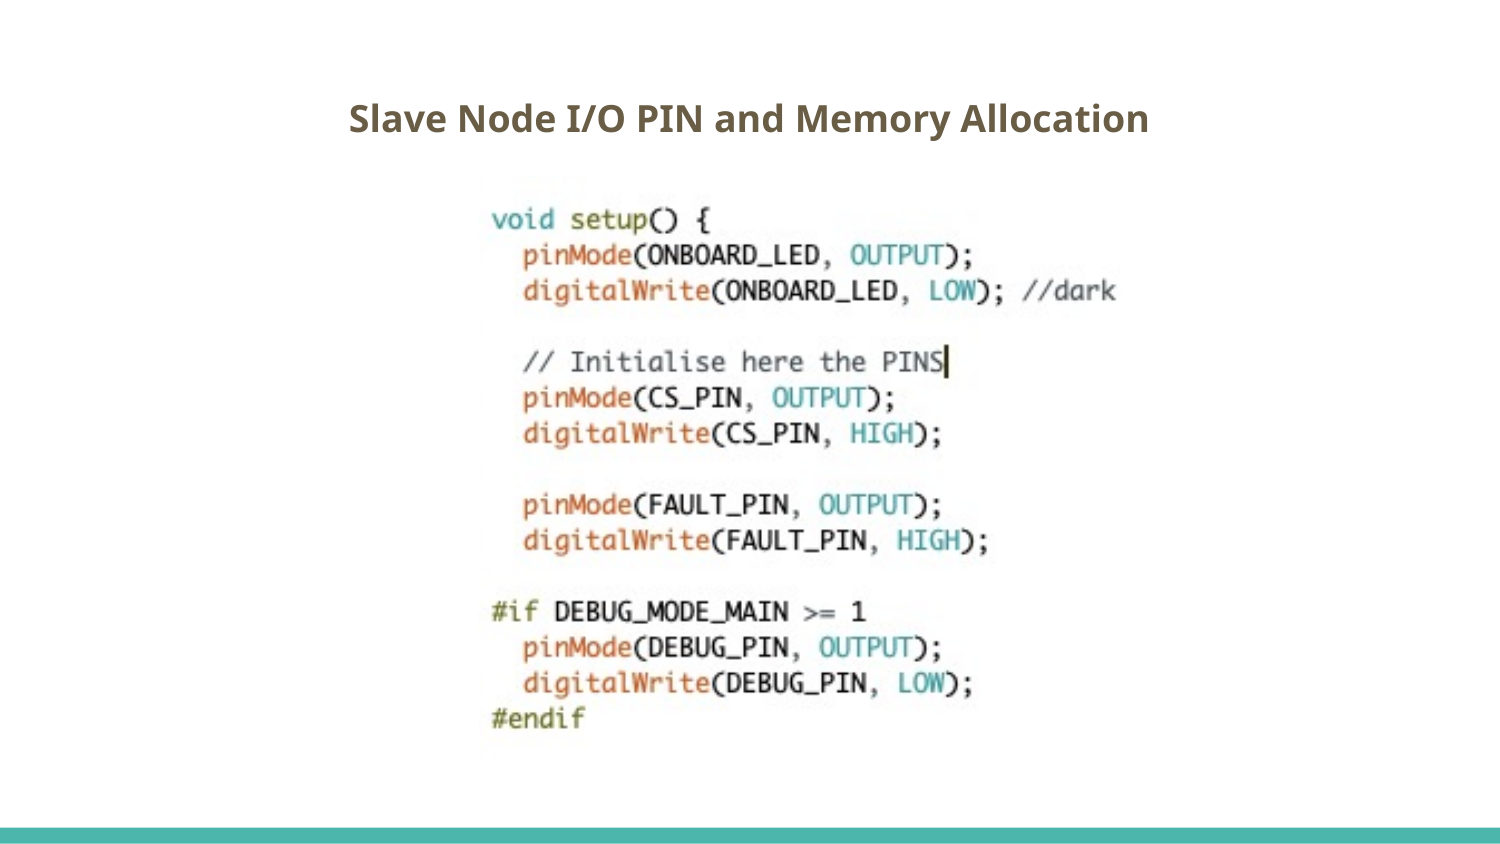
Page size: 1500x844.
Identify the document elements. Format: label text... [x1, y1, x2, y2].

picture [479, 176, 1230, 760]
title Slave Node I/O PIN and Memory Allocation [51, 72, 1449, 189]
